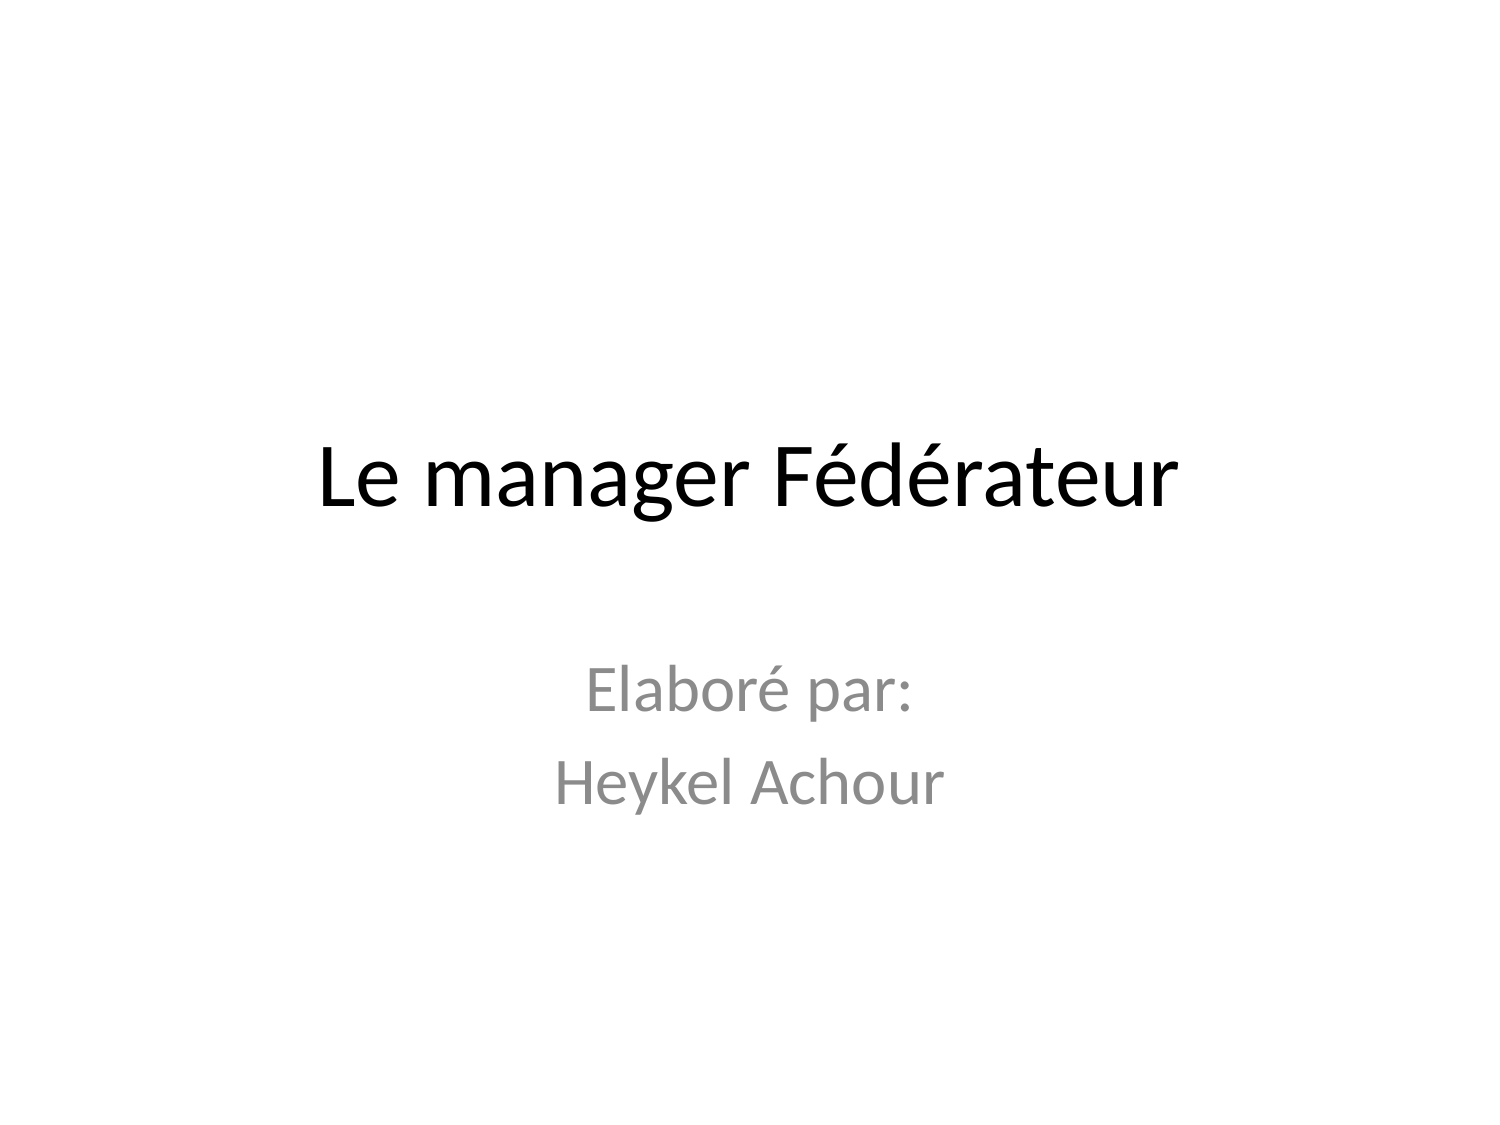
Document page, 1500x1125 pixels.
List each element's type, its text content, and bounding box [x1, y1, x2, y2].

title Le manager Fédérateur [112, 349, 1388, 591]
subtitle Elaboré par: Heykel Achour [225, 637, 1275, 925]
